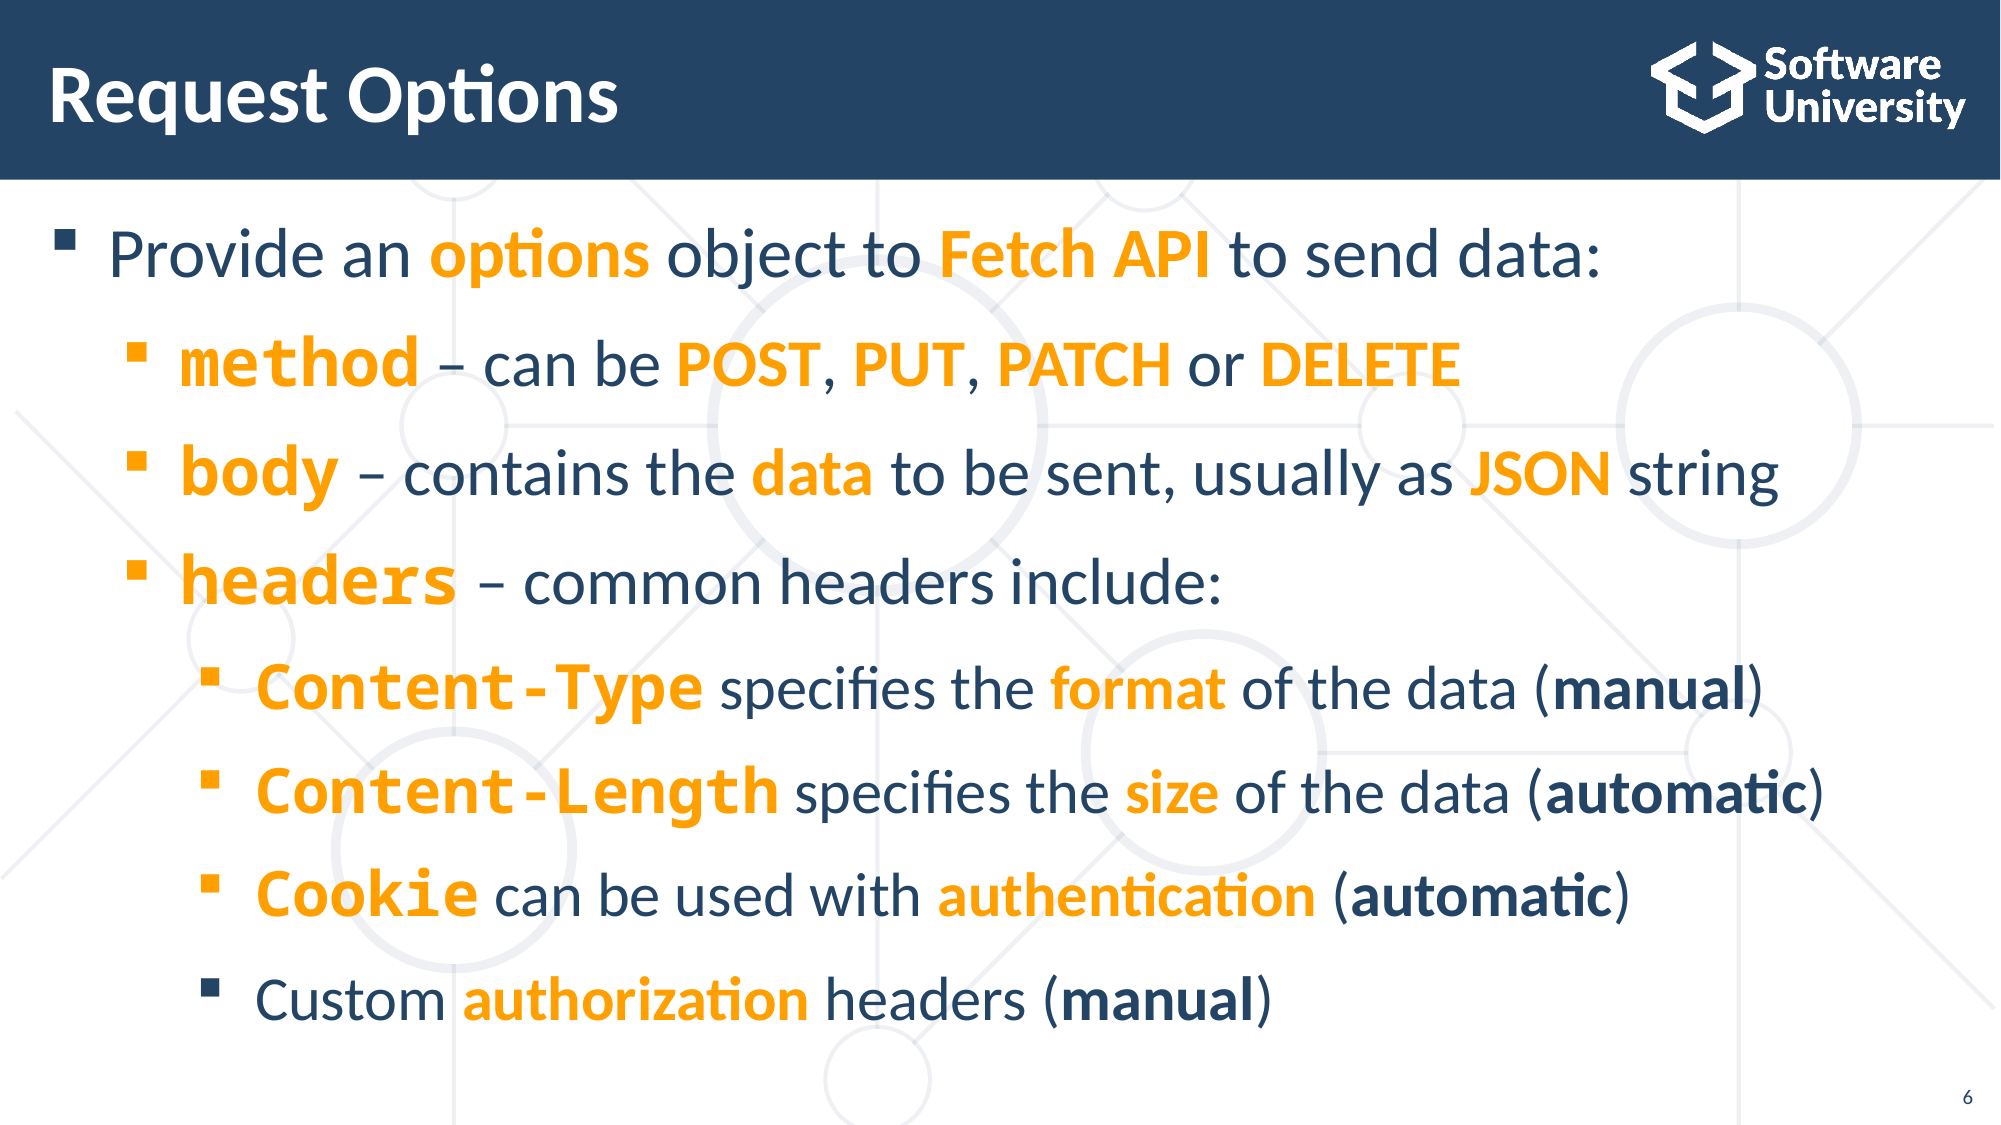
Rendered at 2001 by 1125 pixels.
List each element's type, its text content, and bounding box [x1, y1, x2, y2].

list Provide an options object to Fetch API to send data: method – can be POST, PUT, PATCH or DELETE body – contains the data to be sent, usually as JSON string headers – common headers include: Content-Type specifies the format of the data (manual) Content-Length specifies the size of the data (automatic) Cookie can be used with authentication (automatic) Custom authorization headers (manual) [31, 196, 1970, 1104]
title Request Options [31, 16, 1625, 162]
slide_number 6 [1927, 1067, 1989, 1117]
picture [1651, 41, 1966, 134]
